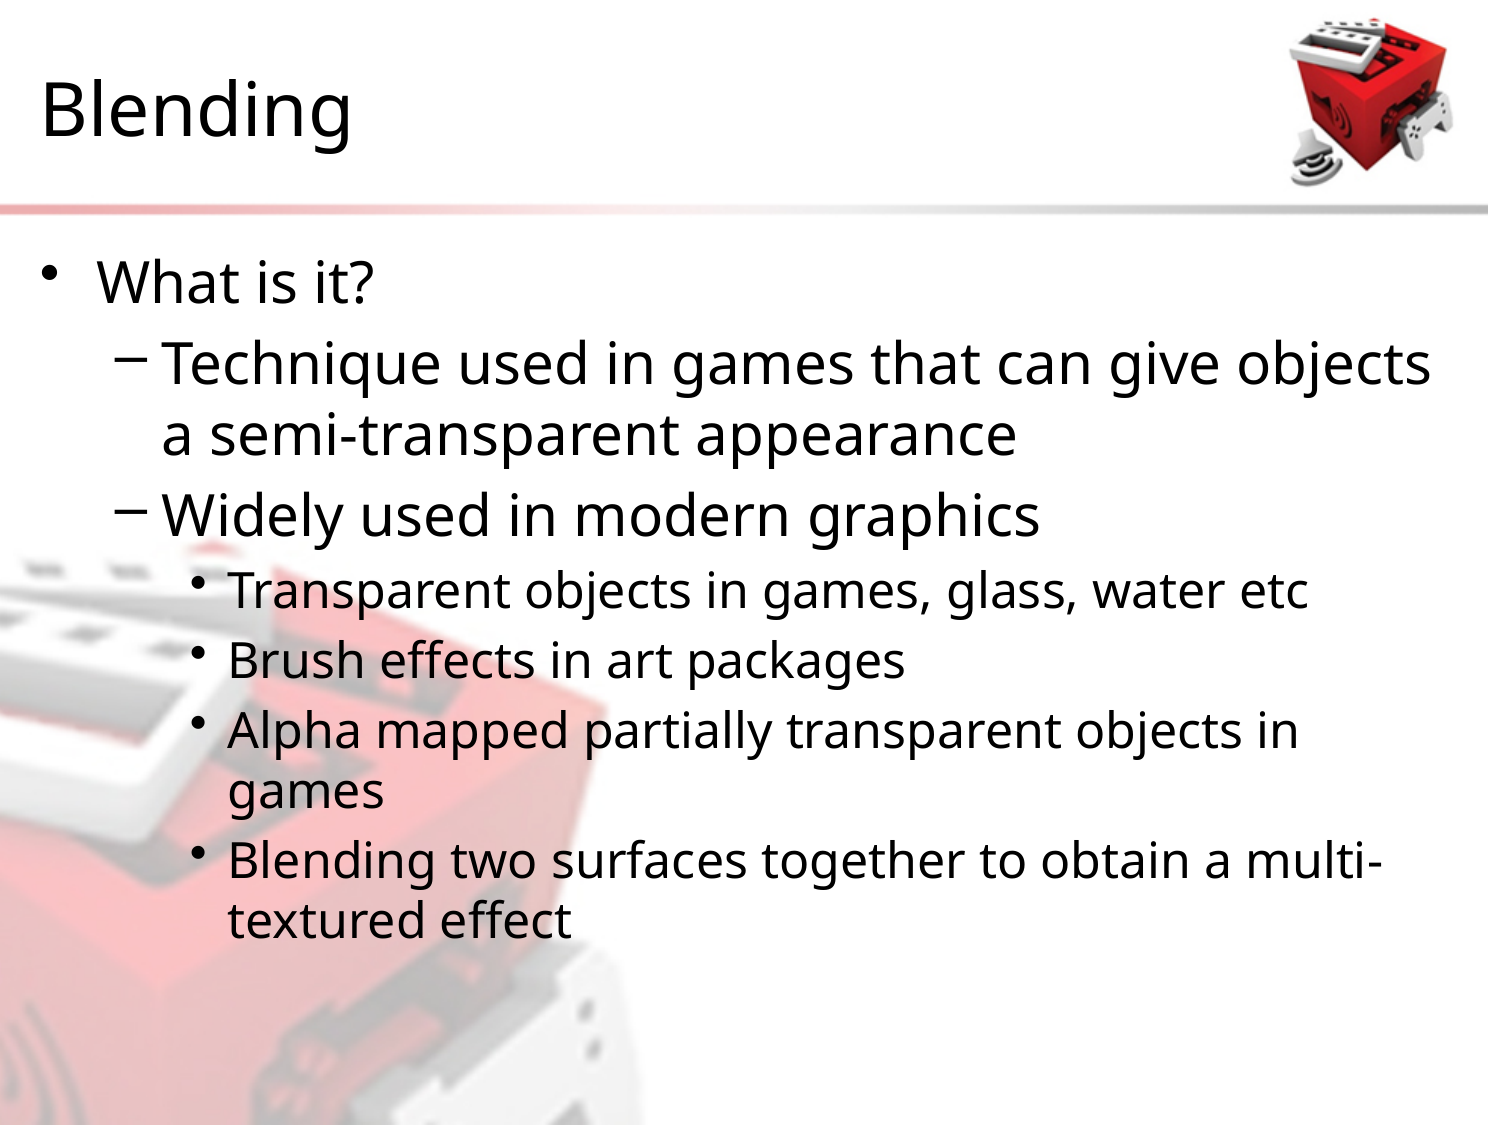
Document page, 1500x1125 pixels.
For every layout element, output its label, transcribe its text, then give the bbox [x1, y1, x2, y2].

list What is it? Technique used in games that can give objects a semi-transparent appearance Widely used in modern graphics Transparent objects in games, glass, water etc Brush effects in art packages Alpha mapped partially transparent objects in games Blending two surfaces together to obtain a multi-textured effect [24, 237, 1450, 1000]
picture [0, 1, 1488, 1125]
title Blending [24, 12, 1275, 200]
